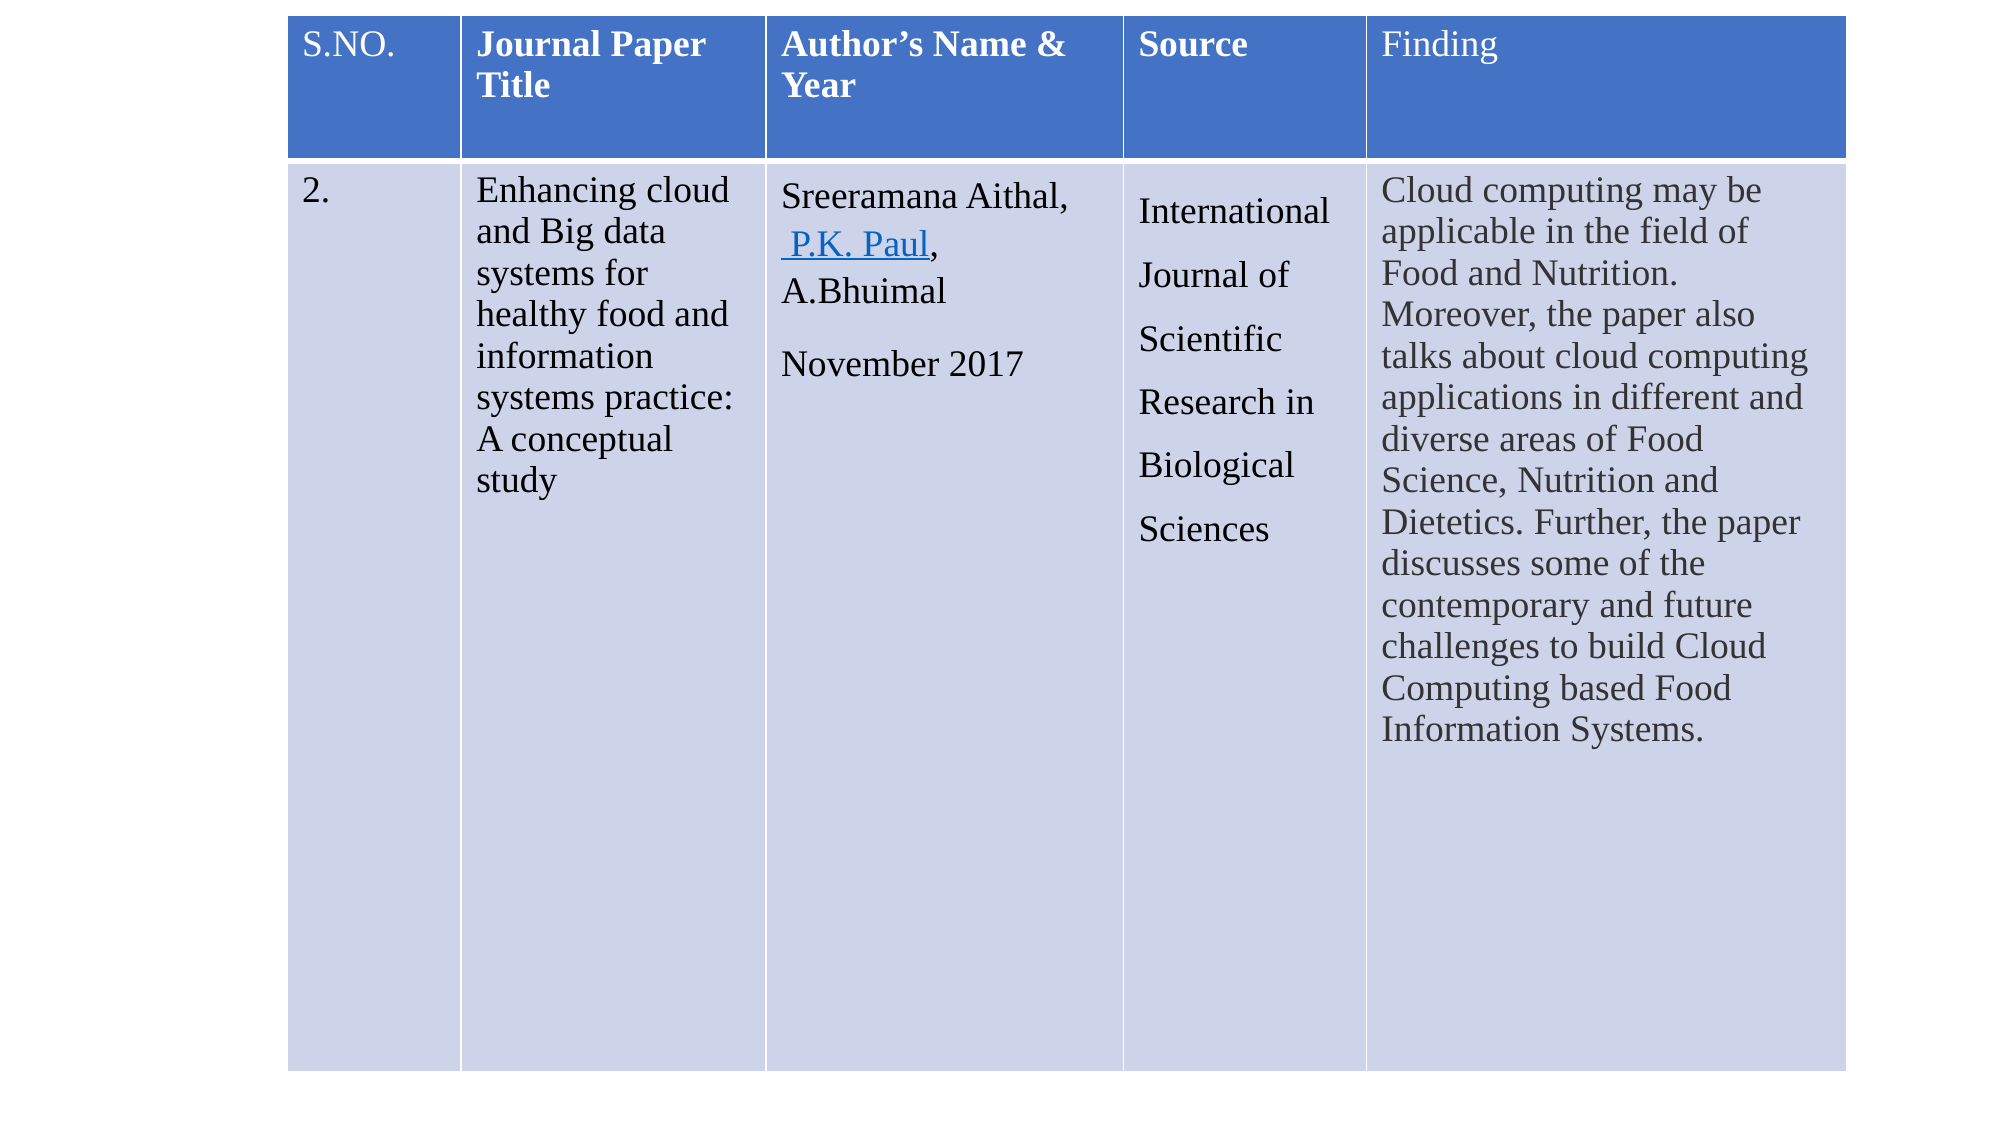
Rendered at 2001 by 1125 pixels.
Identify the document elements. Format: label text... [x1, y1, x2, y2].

table_header S.NO. [288, 16, 460, 158]
table_cell International Journal of Scientific Research in Biological Sciences [1124, 164, 1366, 1071]
table_cell Sreeramana Aithal, P.K. Paul, A.Bhuimal November 2017 [767, 164, 1123, 1071]
table_cell Cloud computing may be applicable in the field of Food and Nutrition. Moreover, the paper also talks about cloud computing applications in different and diverse areas of Food Science, Nutrition and Dietetics. Further, the paper discusses some of the contemporary and future challenges to build Cloud Computing based Food Information Systems. [1367, 164, 1846, 1071]
table_cell 2. [288, 164, 460, 1071]
table_header Journal Paper Title [462, 16, 765, 158]
table_header Finding [1367, 16, 1846, 158]
table_header Author’s Name & Year [767, 16, 1123, 158]
table_cell Enhancing cloud and Big data systems for healthy food and information systems practice: A conceptual study [462, 164, 765, 1071]
table_header Source [1124, 16, 1366, 158]
